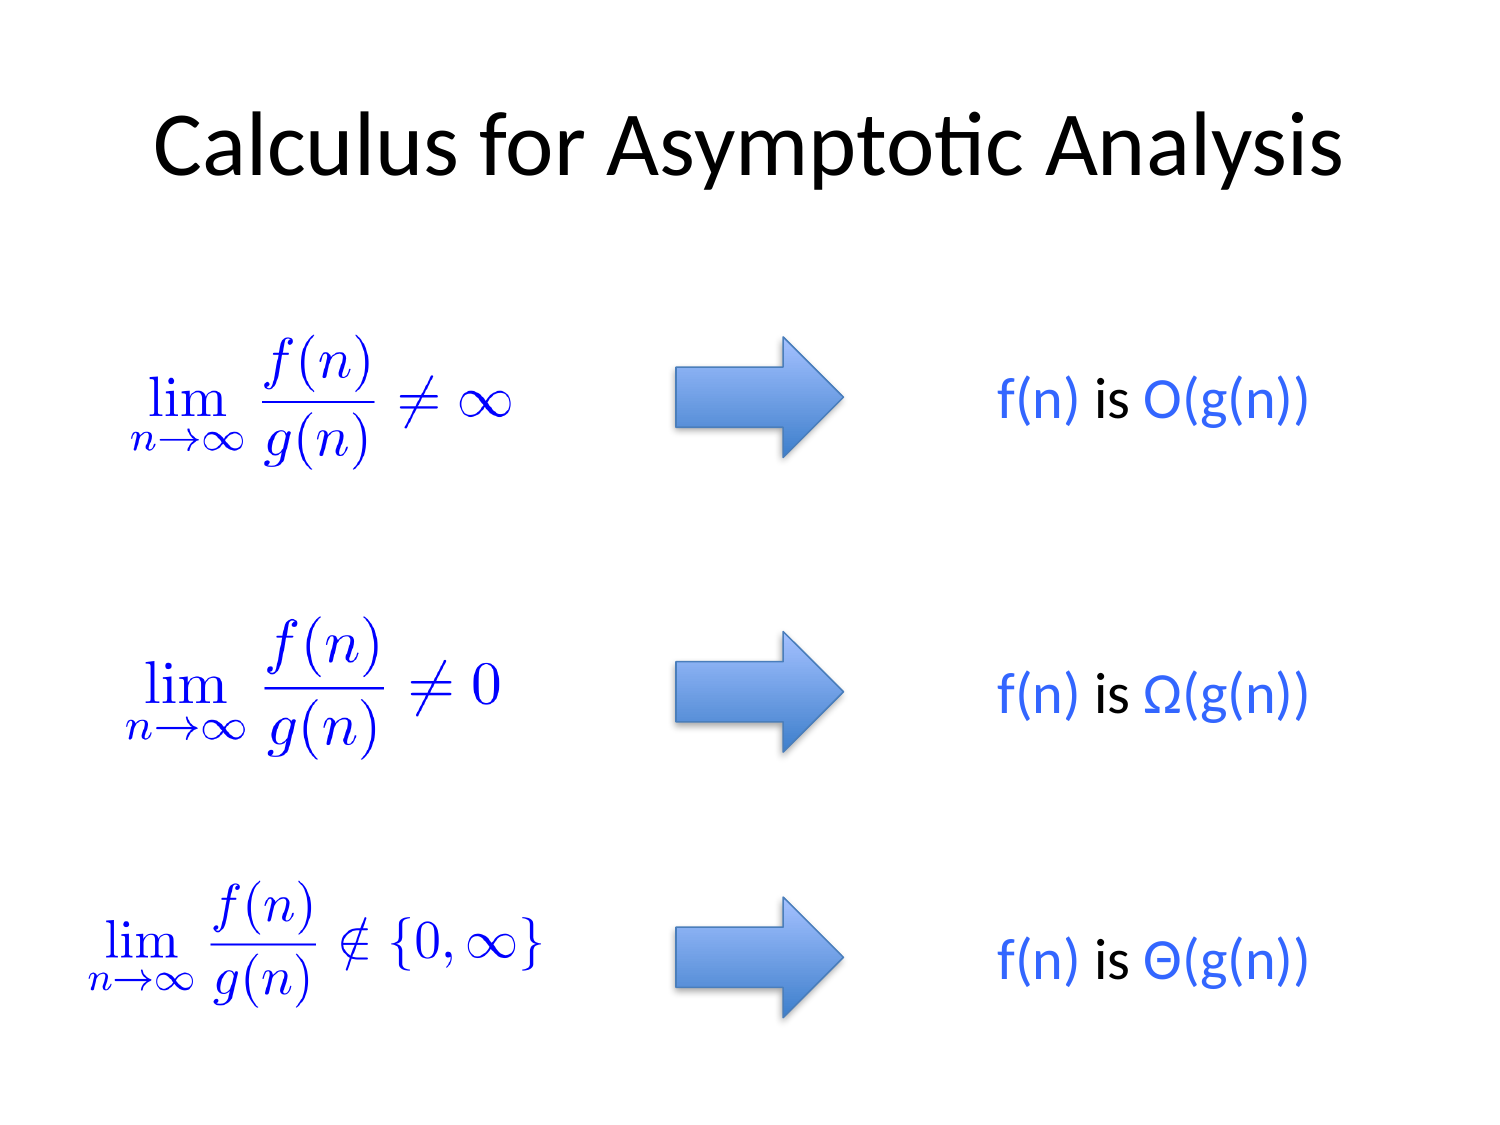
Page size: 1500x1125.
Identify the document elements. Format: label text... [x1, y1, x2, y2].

title Calculus for Asymptotic Analysis [75, 45, 1425, 233]
text_box [675, 630, 845, 753]
text_box [675, 896, 845, 1019]
picture [95, 307, 546, 502]
text_box f(n) is O(g(n)) [982, 353, 1377, 438]
picture [93, 595, 546, 794]
text_box f(n) is Θ(g(n)) [982, 913, 1377, 999]
text_box [675, 336, 845, 459]
picture [57, 849, 580, 1046]
text_box f(n) is Ω(g(n)) [982, 647, 1377, 733]
